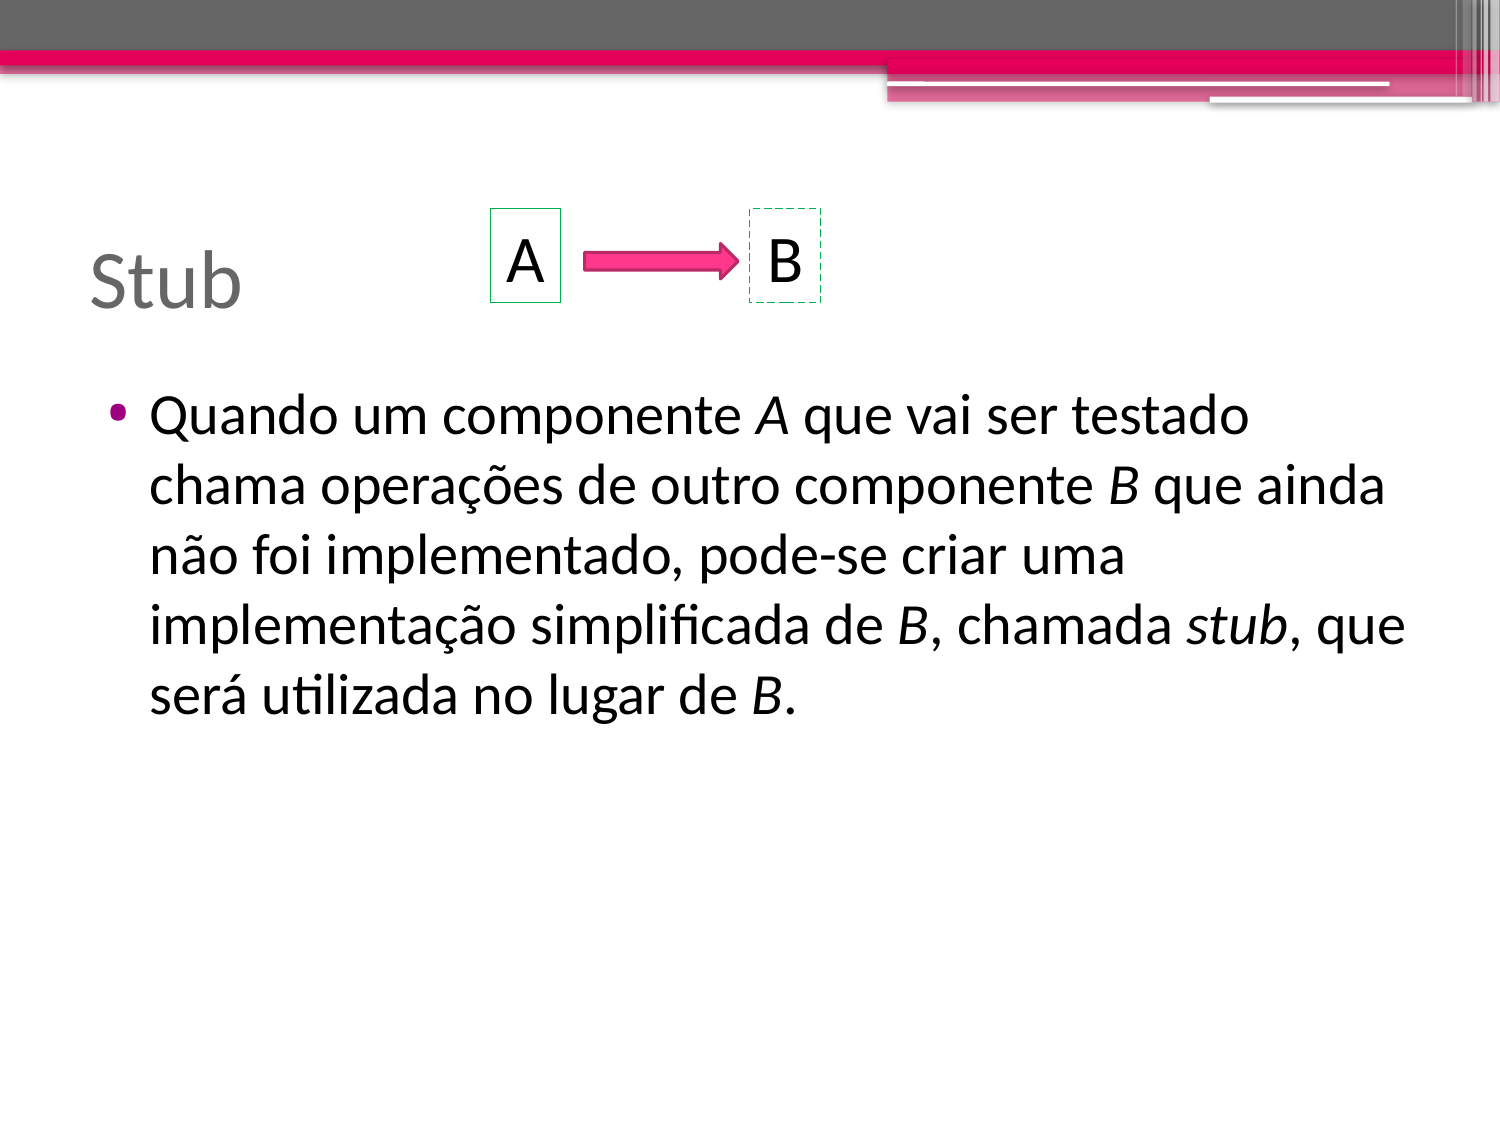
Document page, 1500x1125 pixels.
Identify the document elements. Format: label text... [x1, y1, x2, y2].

text_box A [490, 208, 561, 303]
text_box [583, 242, 740, 281]
list Quando um componente A que vai ser testado chama operações de outro componente B que ainda não foi implementado, pode-se criar uma implementação simplificada de B, chamada stub, que será utilizada no lugar de B. [75, 368, 1425, 1079]
text_box B [749, 208, 821, 303]
title Stub [75, 187, 1425, 363]
